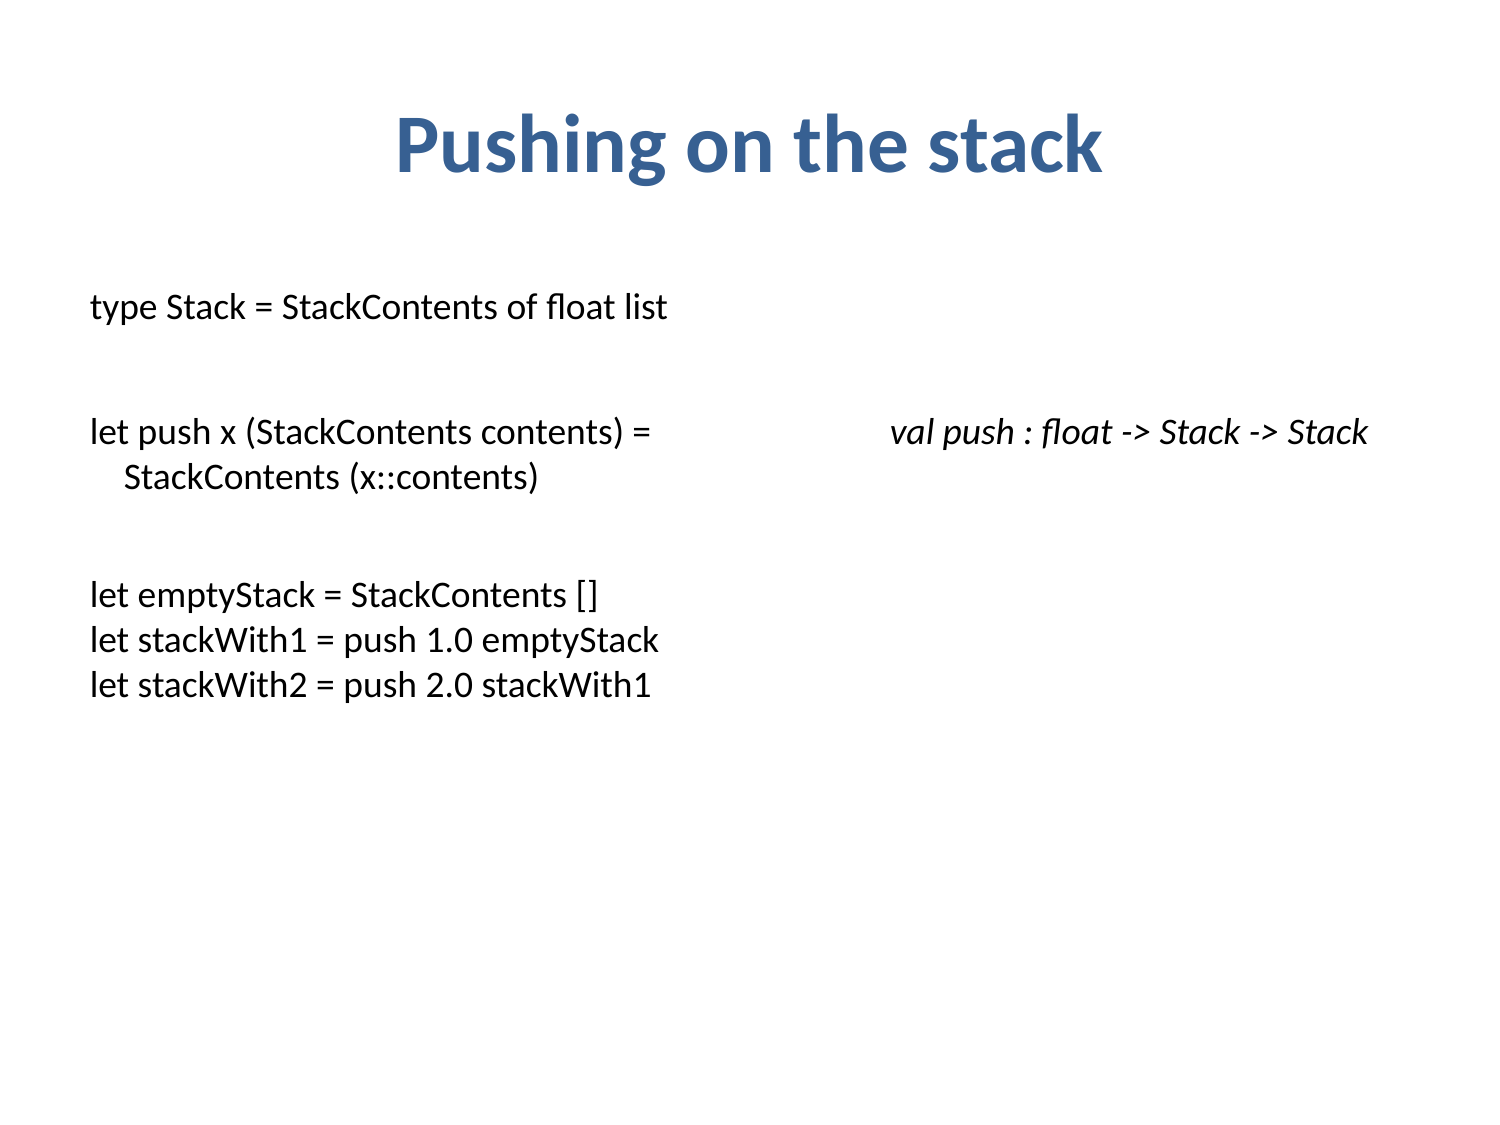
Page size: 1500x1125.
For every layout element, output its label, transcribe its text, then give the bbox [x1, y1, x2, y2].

text_box let push x (StackContents contents) = StackContents (x::contents) [74, 399, 813, 505]
text_box val push : float -> Stack -> Stack [875, 399, 1425, 460]
text_box let emptyStack = StackContents [] let stackWith1 = push 1.0 emptyStack let stackWith2 = push 2.0 stackWith1 [74, 562, 813, 713]
title Pushing on the stack [75, 45, 1425, 233]
text_box type Stack = StackContents of float list [74, 274, 1113, 380]
